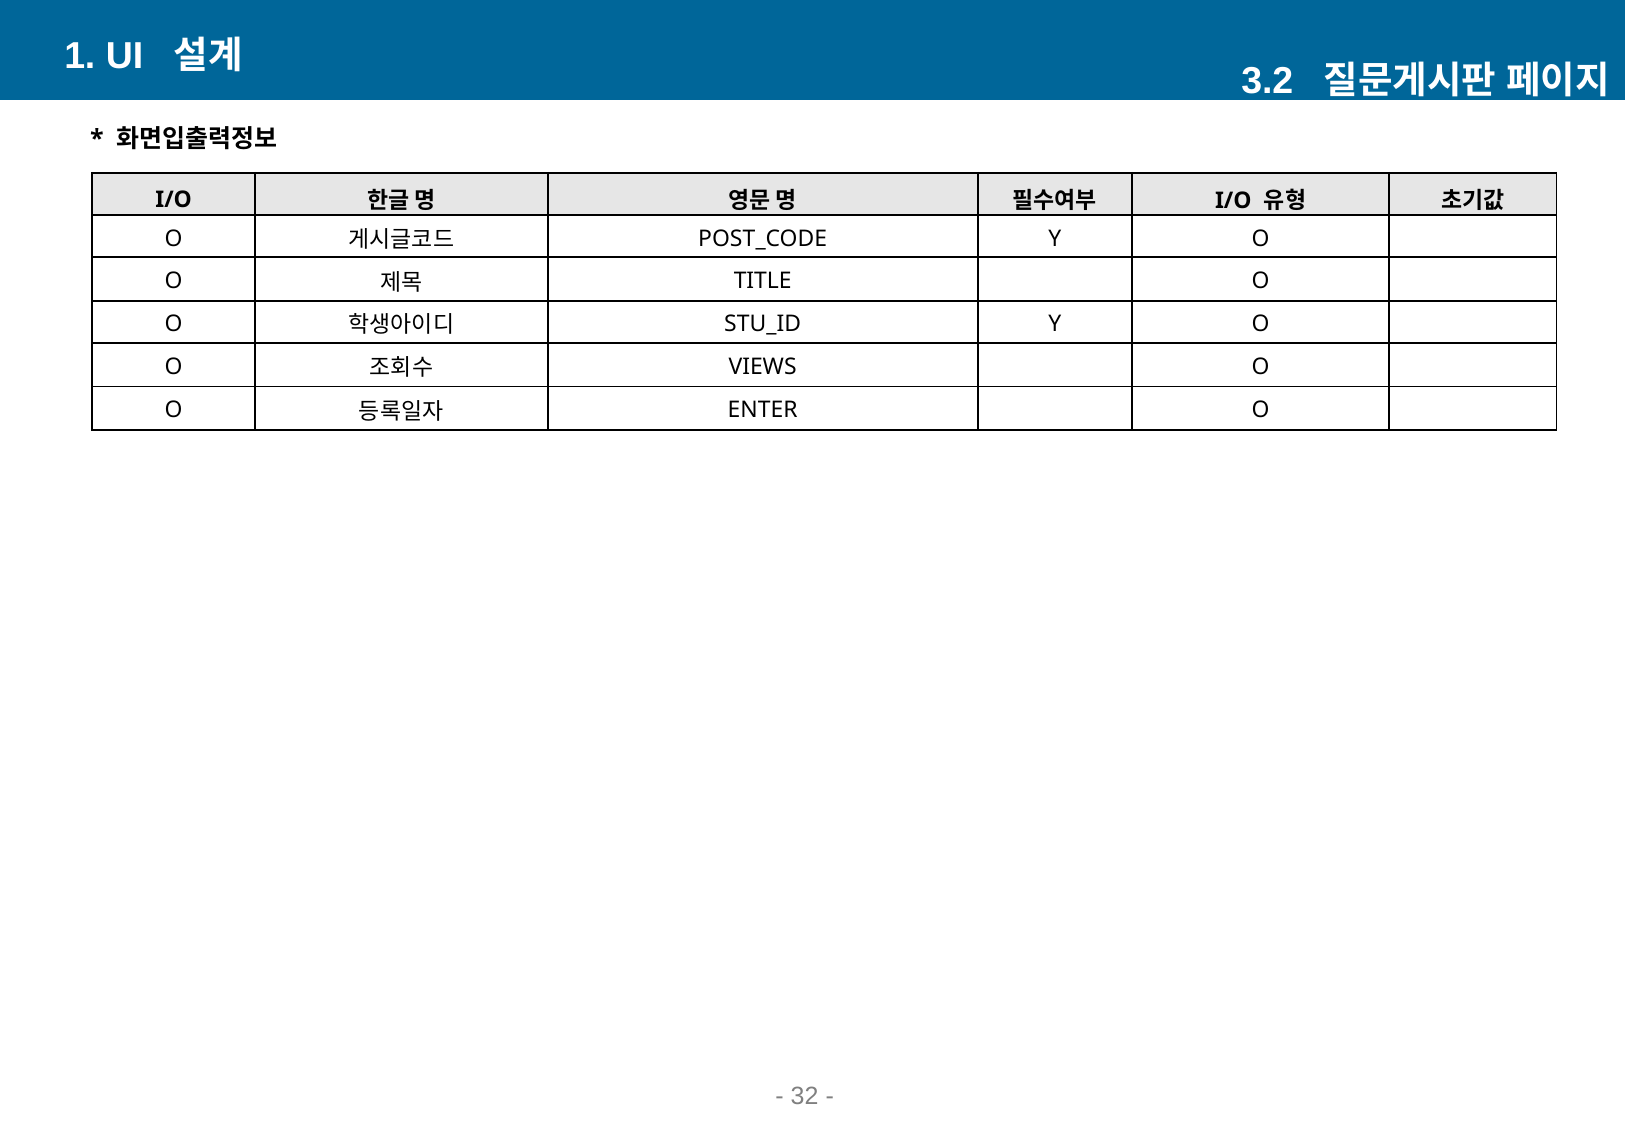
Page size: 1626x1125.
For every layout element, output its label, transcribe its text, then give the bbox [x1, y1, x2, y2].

table_cell Y [979, 216, 1131, 256]
table_header 한글 명 [256, 174, 547, 214]
table_cell O [93, 258, 254, 300]
table_cell [1390, 344, 1556, 386]
table_cell VIEWS [549, 344, 977, 386]
table_cell [1390, 258, 1556, 300]
text_box 1. UI 설계 [49, 28, 707, 79]
table_cell O [1133, 216, 1388, 256]
table_cell O [93, 216, 254, 256]
table_cell O [1133, 344, 1388, 386]
text_box 3.2 질문게시판 페이지 [968, 53, 1625, 104]
table_cell 등록일자 [256, 387, 547, 429]
table_cell 조회수 [256, 344, 547, 386]
table_header 필수여부 [979, 174, 1131, 214]
table_cell [979, 344, 1131, 386]
table_cell O [93, 387, 254, 429]
text_box * 화면입출력정보 [69, 115, 298, 161]
table_cell O [1133, 258, 1388, 300]
table_cell [1390, 387, 1556, 429]
table_cell 제목 [256, 258, 547, 300]
table_cell O [1133, 387, 1388, 429]
table_header I/O [93, 174, 254, 214]
table_header 초기값 [1390, 174, 1556, 214]
slide_number - ‹#› - [635, 1070, 974, 1118]
table_cell ENTER [549, 387, 977, 429]
table_cell [1390, 216, 1556, 256]
table_cell STU_ID [549, 302, 977, 342]
table_cell [979, 258, 1131, 300]
table_header I/O 유형 [1133, 174, 1388, 214]
table_cell 게시글코드 [256, 216, 547, 256]
table_cell Y [979, 302, 1131, 342]
table_cell O [93, 302, 254, 342]
table_cell [979, 387, 1131, 429]
table_cell TITLE [549, 258, 977, 300]
table_header 영문 명 [549, 174, 977, 214]
table_cell [1390, 302, 1556, 342]
table_cell 학생아이디 [256, 302, 547, 342]
table_cell O [93, 344, 254, 386]
table_cell POST_CODE [549, 216, 977, 256]
table_cell O [1133, 302, 1388, 342]
